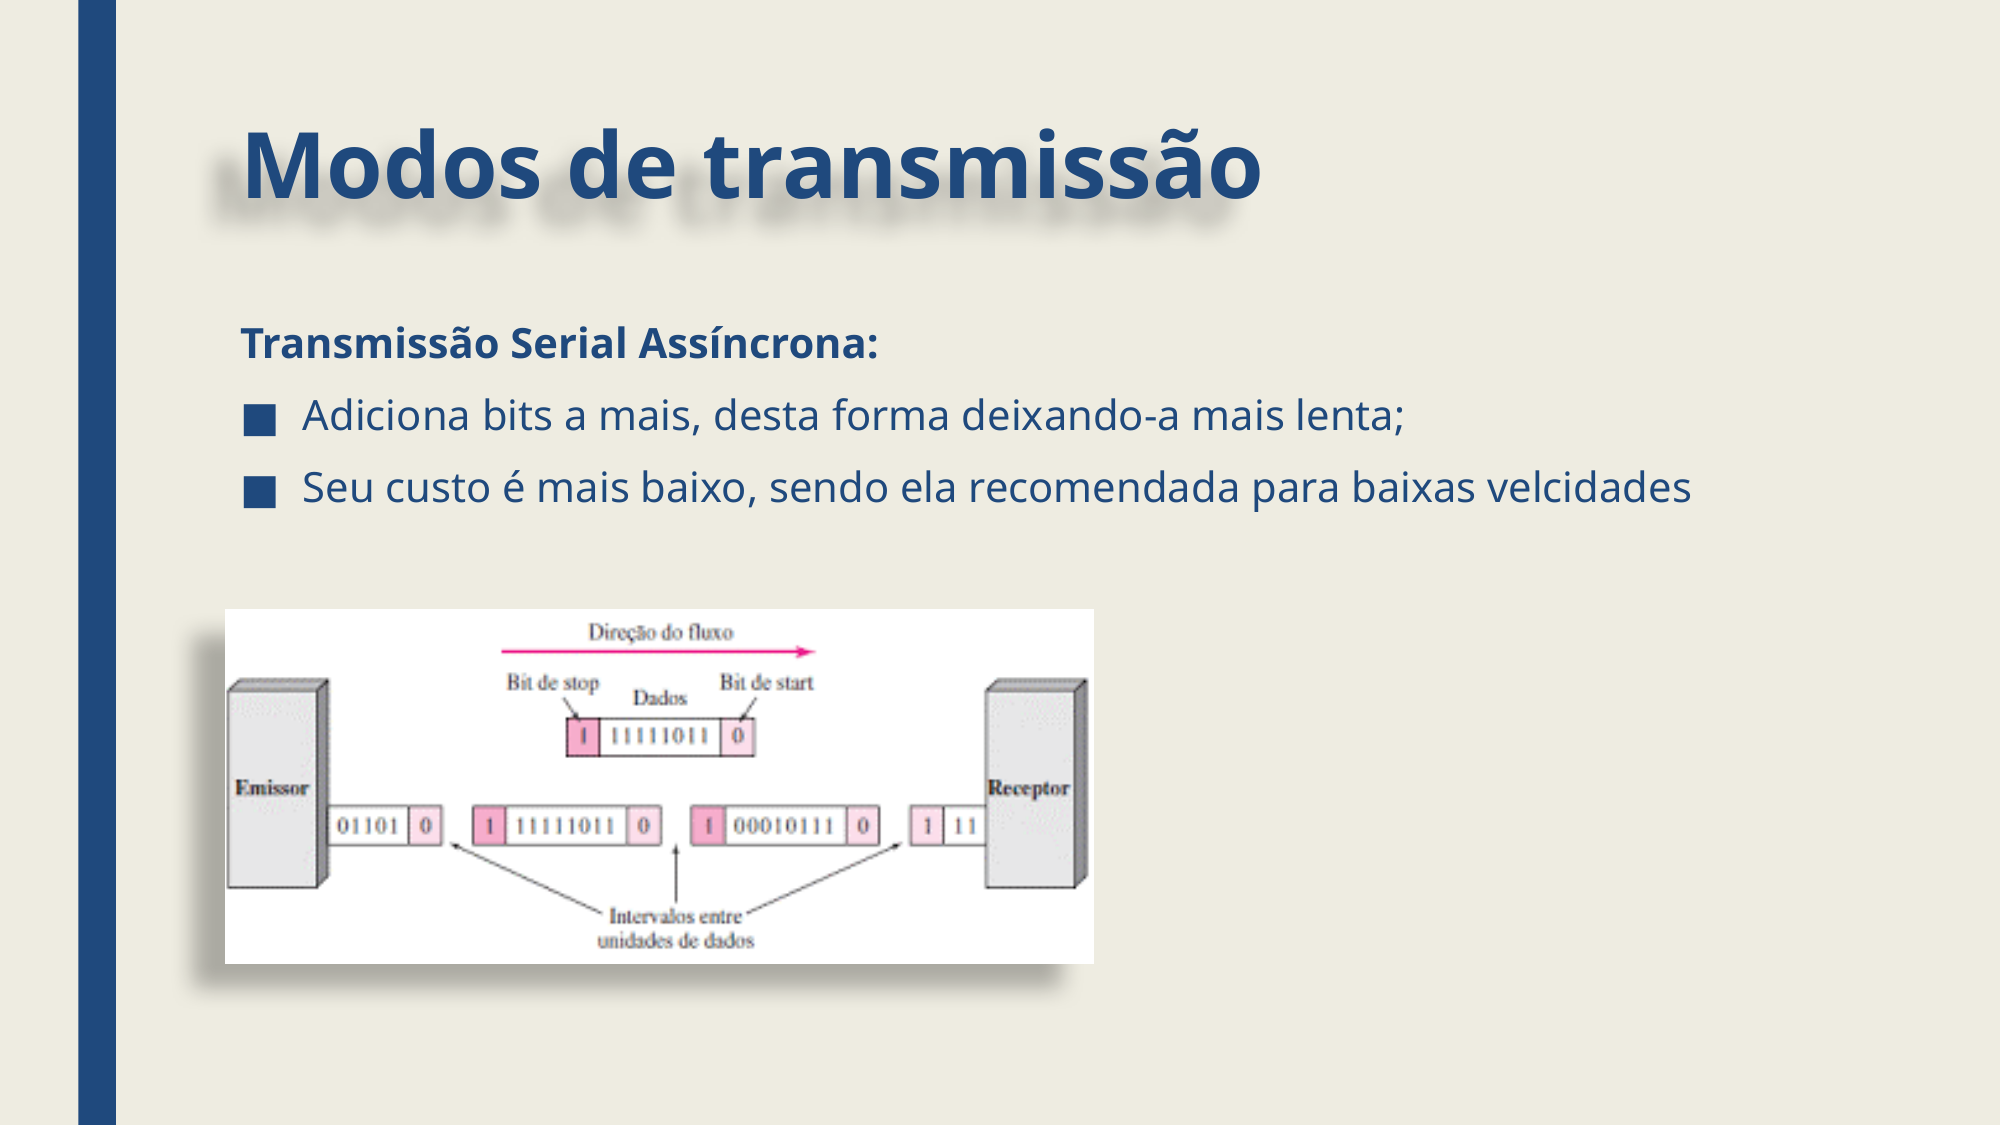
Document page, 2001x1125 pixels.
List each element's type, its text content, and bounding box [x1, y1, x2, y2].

picture [224, 609, 1094, 964]
title Modos de transmissão [225, 112, 1800, 313]
list Transmissão Serial Assíncrona: Adiciona bits a mais, desta forma deixando-a mais lenta; Seu custo é mais baixo, sendo ela recomendada para baixas velcidades [225, 313, 1800, 586]
